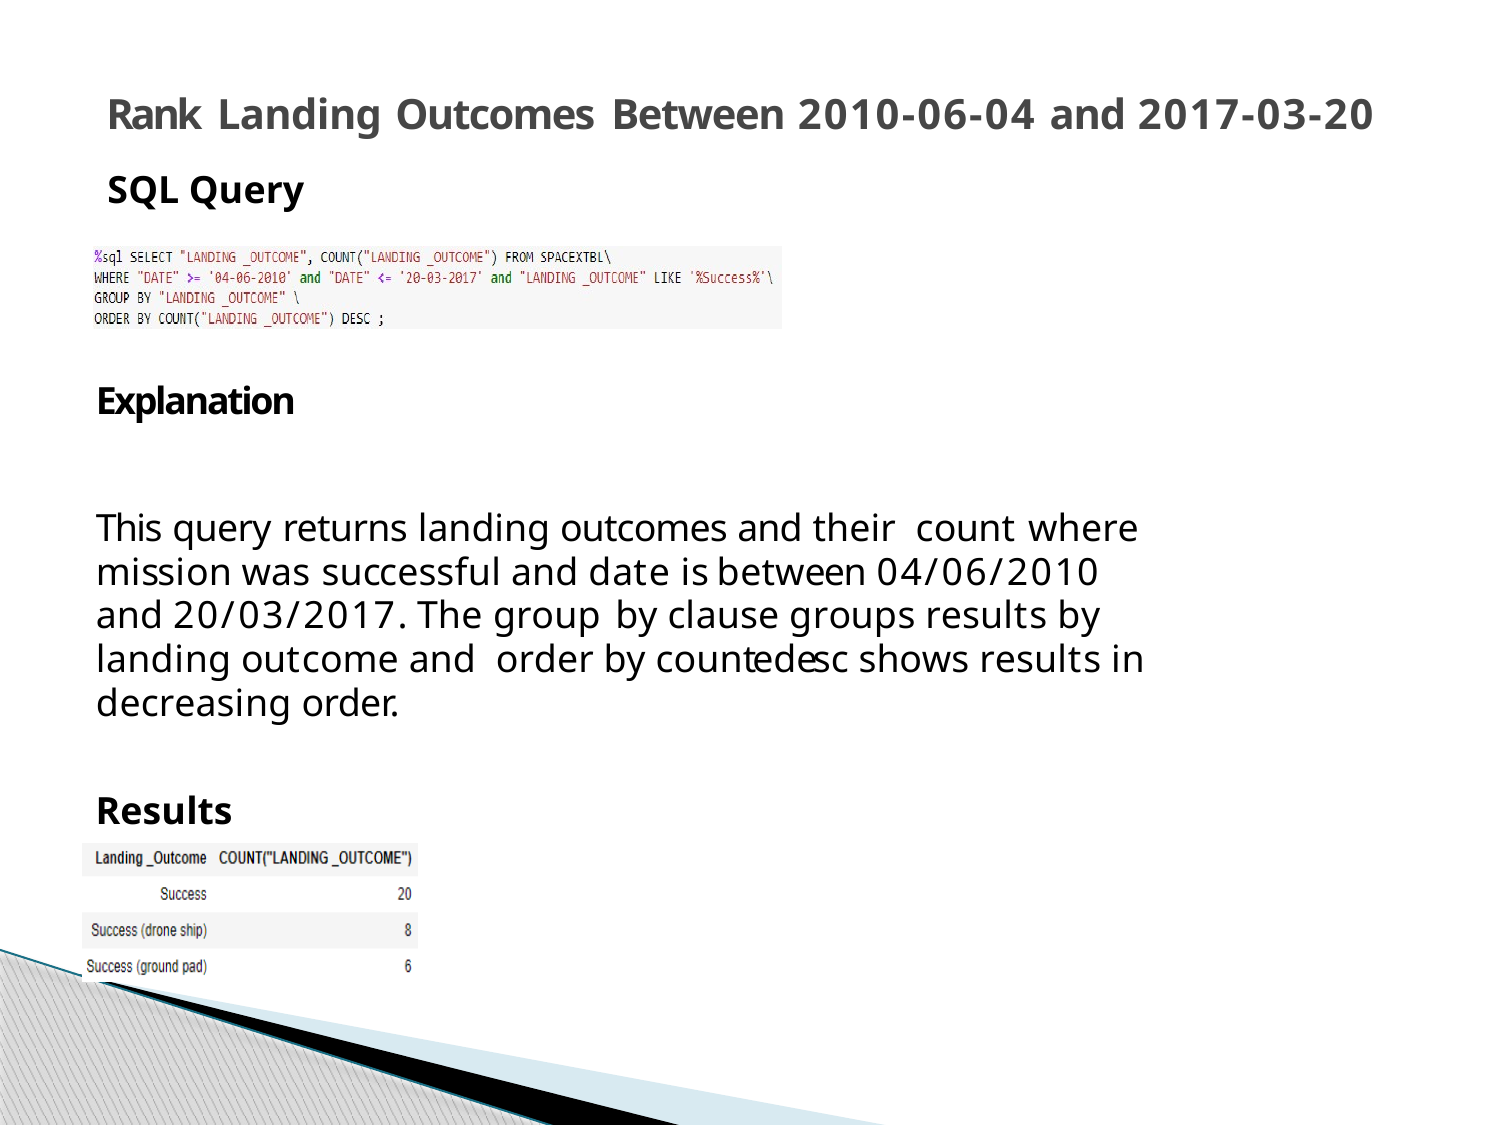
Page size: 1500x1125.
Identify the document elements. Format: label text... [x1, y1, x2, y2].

text_box Results [93, 785, 317, 833]
title Rank Landing Outcomes Between 2010-06-04 and 2017-03-20 [104, 16, 1454, 207]
picture [81, 843, 420, 982]
picture [93, 245, 782, 330]
text_box SQL Query [105, 164, 376, 212]
text_box Explanation This query returns landing outcomes and their count where mission was successful and date is between 04/06/2010 and 20/03/2017. The group by clause groups results by landing outcome and order by countedesc shows results in decreasing order. [93, 374, 1254, 725]
